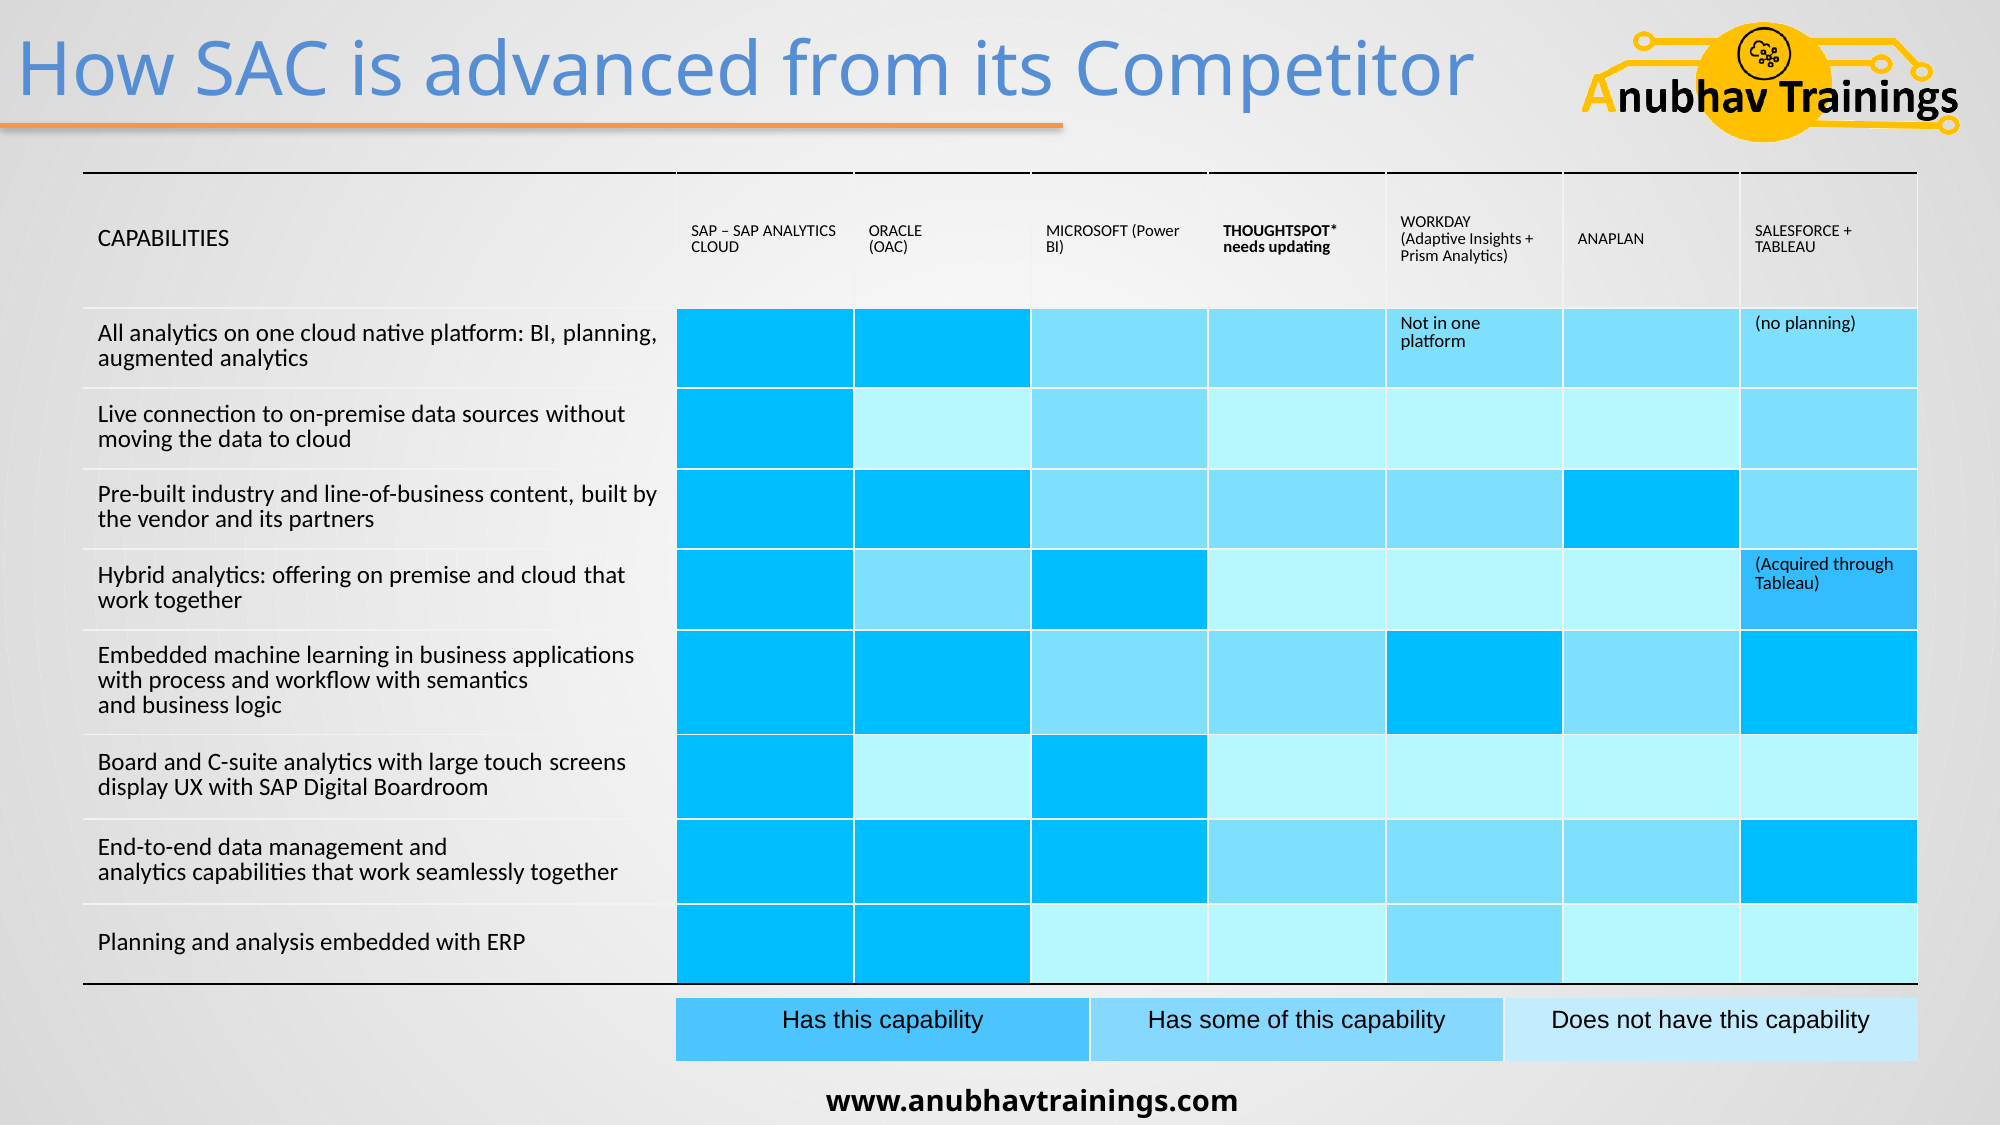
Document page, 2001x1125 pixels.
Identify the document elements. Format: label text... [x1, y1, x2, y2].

table_cell [1032, 550, 1207, 629]
table_header SAP – SAP ANALYTICS CLOUD [677, 174, 853, 307]
table_cell [1387, 820, 1562, 903]
table_header WORKDAY (Adaptive Insights + Prism Analytics) [1387, 174, 1562, 307]
table_cell [677, 470, 853, 548]
table_cell [1209, 309, 1385, 387]
table_cell (no planning) [1741, 309, 1917, 387]
table_cell Embedded machine learning in business applications with process and workflow with semantics and business logic​ [83, 631, 676, 734]
table_cell [1387, 550, 1562, 629]
table_cell [1564, 309, 1739, 387]
table_header THOUGHTSPOT* needs updating [1209, 174, 1385, 307]
table_cell [677, 735, 853, 818]
table_cell [1741, 735, 1917, 818]
table_header Has this capability [676, 998, 1089, 1061]
table_cell [1209, 550, 1385, 629]
table_cell [677, 389, 853, 468]
table_cell [1032, 631, 1207, 734]
table_cell [1741, 905, 1917, 983]
table_cell [1032, 389, 1207, 468]
table_cell Not in one platform [1387, 309, 1562, 387]
table_cell [1032, 735, 1207, 818]
table_cell [855, 820, 1030, 903]
table_cell [1387, 470, 1562, 548]
table_cell Hybrid analytics: offering on premise and cloud that work together​ [83, 550, 676, 629]
table_cell [1564, 905, 1739, 983]
table_header ORACLE (OAC) [855, 174, 1030, 307]
table_cell [677, 820, 853, 903]
table_cell [1564, 820, 1739, 903]
table_cell [1741, 631, 1917, 734]
table_cell [1564, 470, 1739, 548]
table_cell Pre-built industry and line-of-business content, built by the vendor and its partners​ [83, 470, 676, 548]
table_cell [1032, 470, 1207, 548]
table_cell [1741, 389, 1917, 468]
table_cell [855, 470, 1030, 548]
table_header ANAPLAN [1564, 174, 1739, 307]
table_cell [1209, 820, 1385, 903]
table_cell [1209, 631, 1385, 734]
table_cell [855, 550, 1030, 629]
table_cell Live connection to on-premise data sources without moving the data to cloud​ [83, 389, 676, 468]
table_cell [1209, 905, 1385, 983]
table_cell [1387, 735, 1562, 818]
table_cell [1741, 820, 1917, 903]
table_cell [1387, 905, 1562, 983]
title How SAC is advanced from its Competitor [0, 6, 1797, 124]
table_cell [855, 735, 1030, 818]
picture [1578, 17, 1963, 143]
table_cell [1209, 735, 1385, 818]
table_header Has some of this capability [1091, 998, 1503, 1061]
table_cell [1564, 550, 1739, 629]
table_cell (Acquired through Tableau) [1741, 550, 1917, 629]
table_cell Board and C-suite analytics with large touch screens display UX with SAP Digital Boardroom​ [83, 735, 676, 818]
table_cell [1032, 905, 1207, 983]
table_cell Planning and analysis embedded with ERP​ [83, 905, 676, 983]
table_cell [677, 905, 853, 983]
table_cell [1209, 470, 1385, 548]
table_cell [677, 309, 853, 387]
table_cell [855, 631, 1030, 734]
table_header MICROSOFT (Power BI) [1032, 174, 1207, 307]
table_cell [1564, 389, 1739, 468]
table_cell [855, 389, 1030, 468]
table_cell [677, 550, 853, 629]
table_header Does not have this capability [1505, 998, 1918, 1061]
table_cell [1032, 309, 1207, 387]
table_cell [1209, 389, 1385, 468]
table_cell [1032, 820, 1207, 903]
table_cell [1387, 389, 1562, 468]
table_cell [677, 631, 853, 734]
table_cell [1564, 735, 1739, 818]
table_header SALESFORCE + TABLEAU [1741, 174, 1917, 307]
table_header CAPABILITIES [83, 174, 676, 307]
table_cell All analytics on one cloud native platform: BI, planning, augmented​ analytics [83, 309, 676, 387]
table_cell [1741, 470, 1917, 548]
text_box www.anubhavtrainings.com [811, 1074, 1378, 1125]
table_cell [1387, 631, 1562, 734]
table_cell [855, 309, 1030, 387]
table_cell [855, 905, 1030, 983]
table_cell End-to-end data management and analytics capabilities that work seamlessly together ​ [83, 820, 676, 903]
table_cell [1564, 631, 1739, 734]
